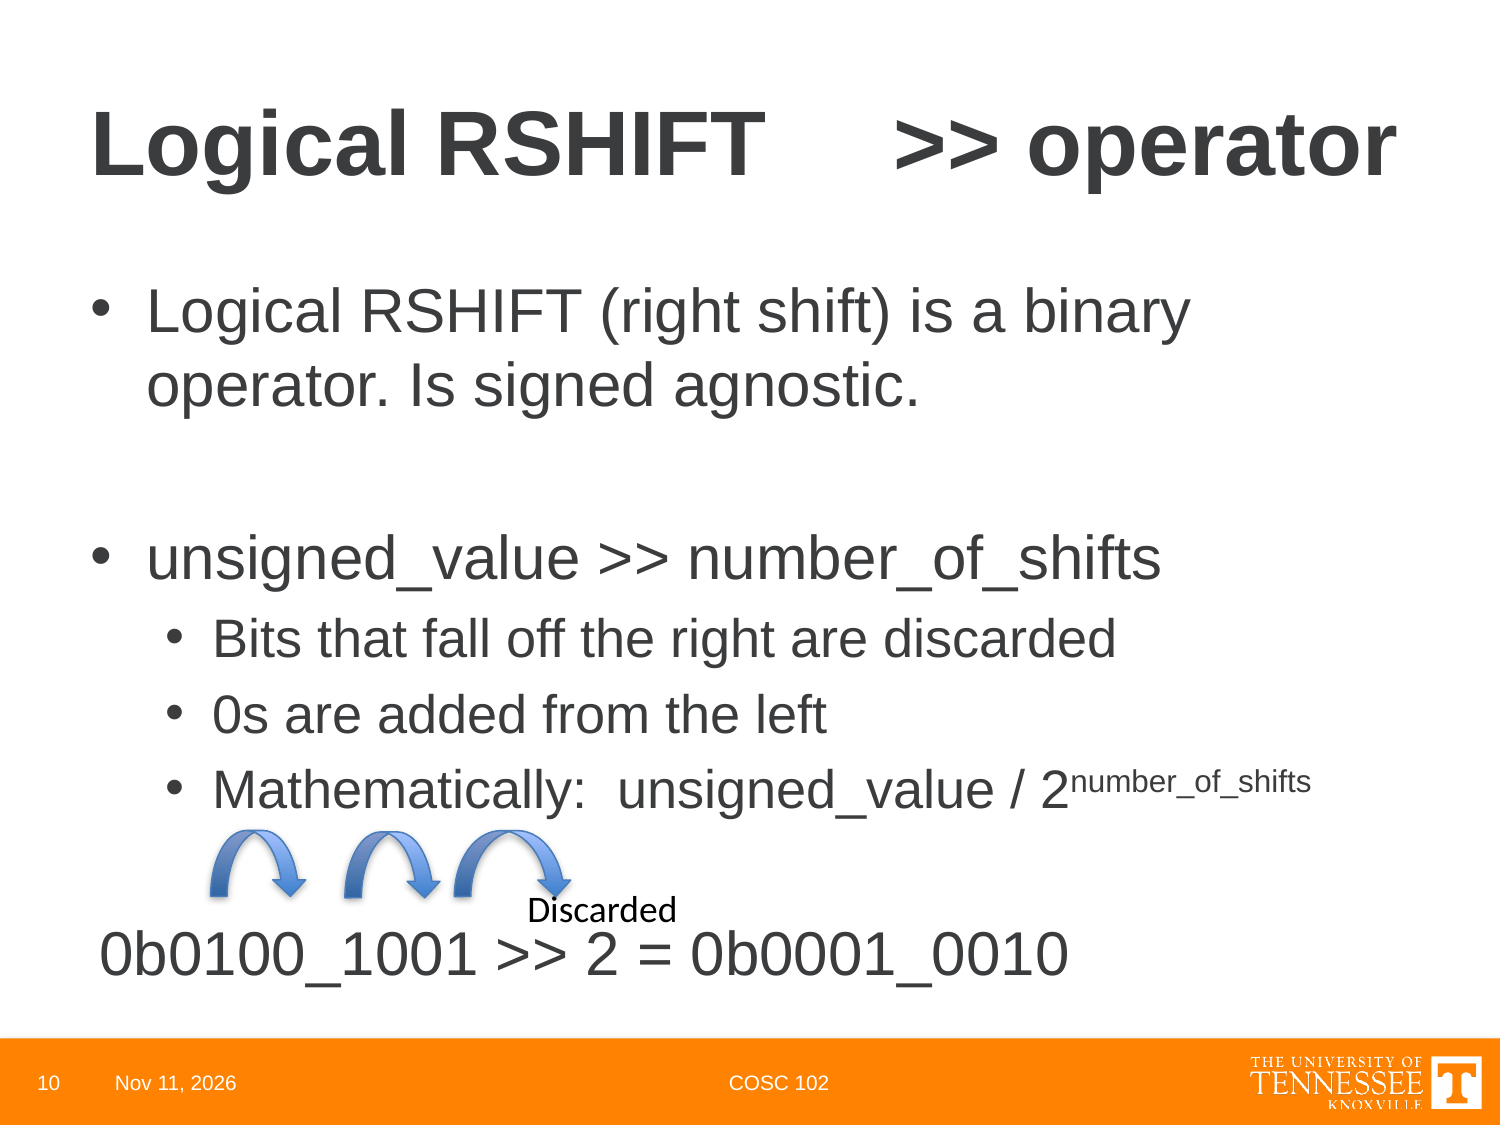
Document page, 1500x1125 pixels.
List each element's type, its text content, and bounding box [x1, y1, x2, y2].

text_box Discarded [512, 877, 706, 938]
text_box [344, 831, 441, 899]
footer COSC 102 [512, 1052, 1046, 1113]
text_box [209, 829, 307, 898]
text_box [453, 829, 572, 898]
slide_number 10 [14, 1052, 75, 1113]
list Logical RSHIFT (right shift) is a binary operator. Is signed agnostic. unsigned_value >> number_of_shifts Bits that fall off the right are discarded 0s are added from the left Mathematically: unsigned_value / 2number_of_shifts 0b0100_1001 >> 2 = 0b0001_0010 [75, 262, 1425, 1005]
title Logical RSHIFT >> operator [75, 45, 1425, 233]
slide_number 29-Mar-22 [100, 1052, 316, 1113]
